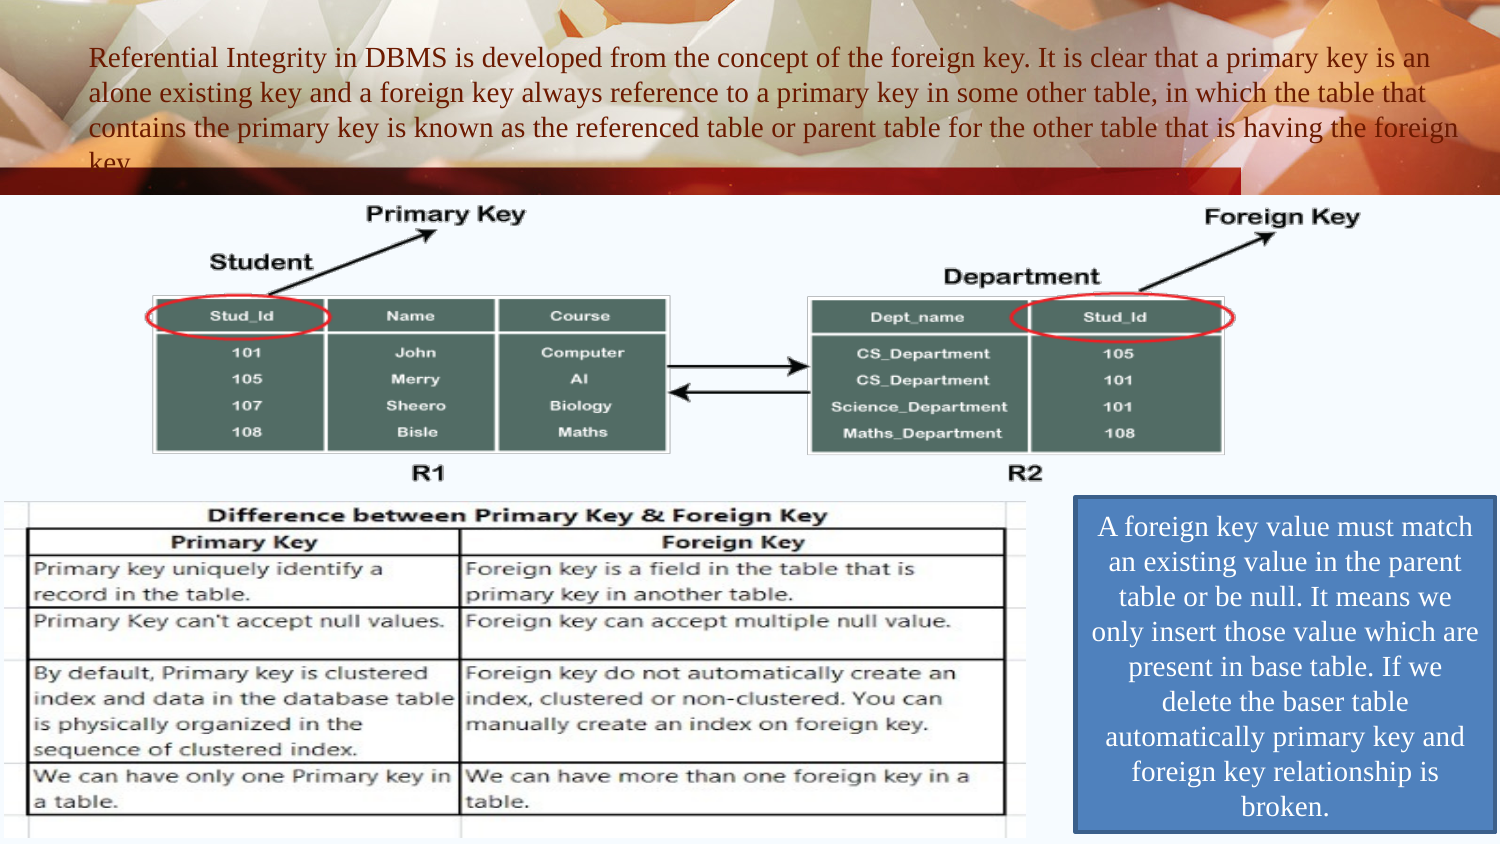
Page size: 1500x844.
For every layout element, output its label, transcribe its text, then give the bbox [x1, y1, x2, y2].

text_box A foreign key value must match an existing value in the parent table or be null. It means we only insert those value which are present in base table. If we delete the baser table automatically primary key and foreign key relationship is broken. [1073, 495, 1497, 834]
title Referential Integrity in DBMS is developed from the concept of the foreign key. It is clear that a primary key is an alone existing key and a foreign key always reference to a primary key in some other table, in which the table that contains the primary key is known as the referenced table or parent table for the other table that is having the foreign key. [73, 46, 1477, 172]
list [124, 196, 1376, 498]
picture [0, 0, 1500, 844]
